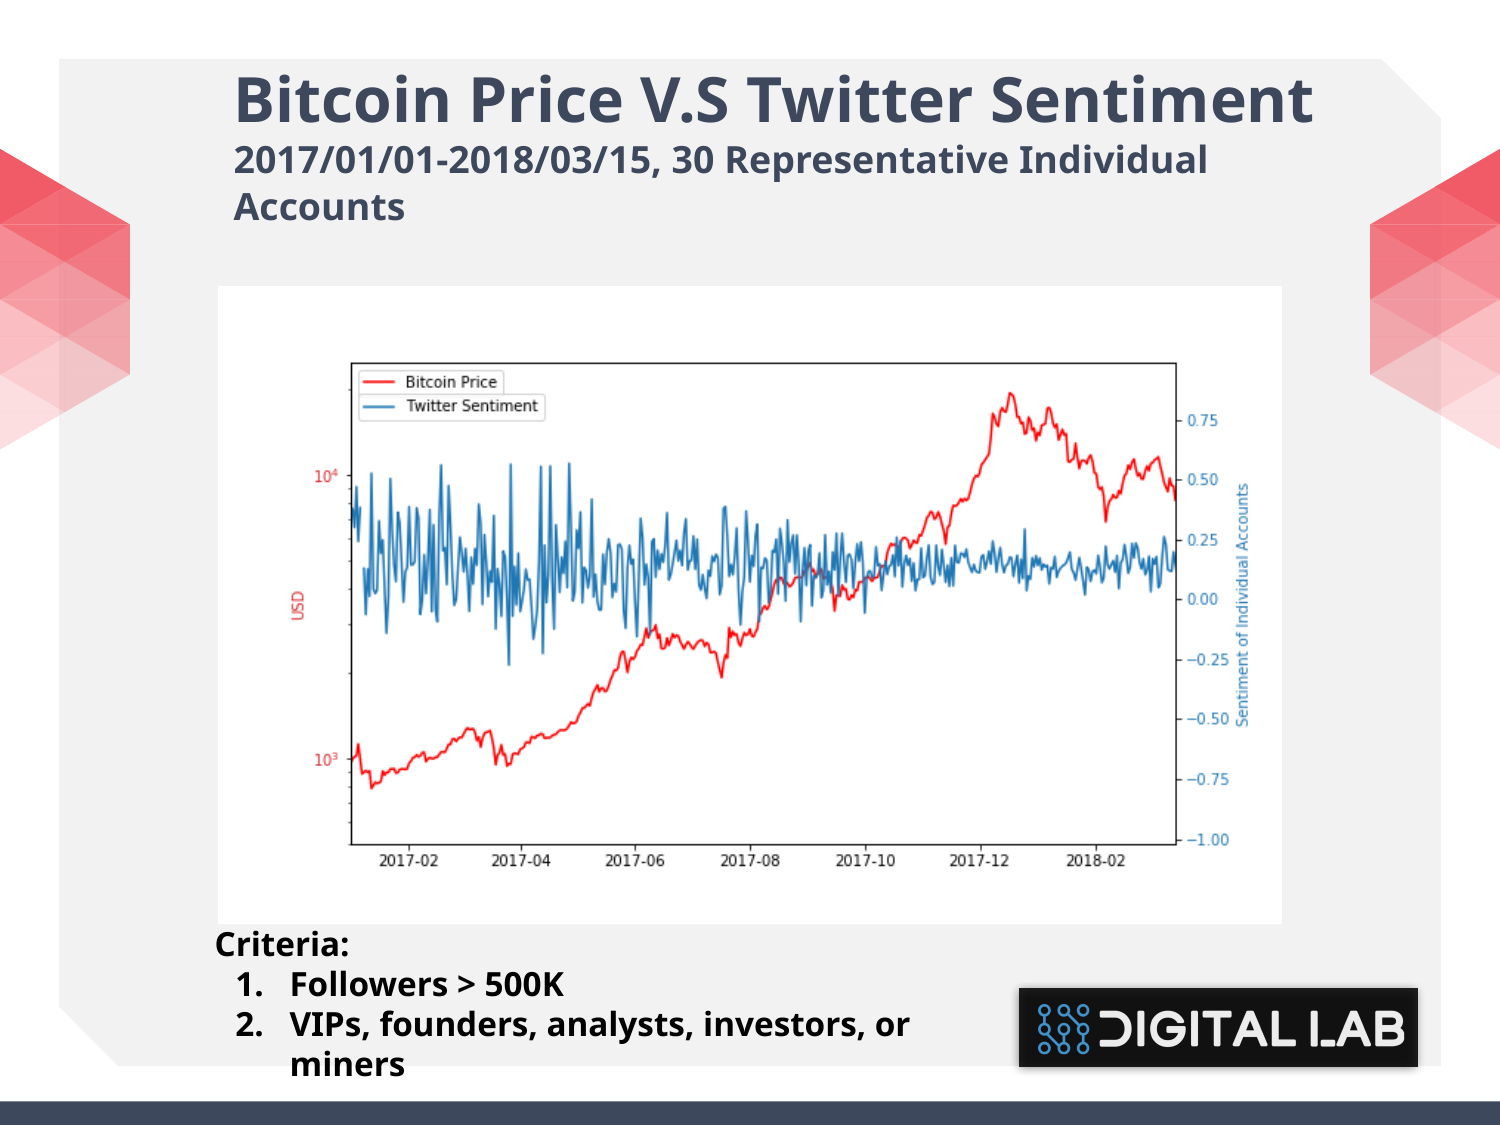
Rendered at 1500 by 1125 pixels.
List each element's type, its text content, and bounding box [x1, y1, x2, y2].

text_box Criteria: Followers > 500K VIPs, founders, analysts, investors, or miners [199, 907, 1039, 1125]
picture [1039, 995, 1411, 1063]
picture [218, 285, 1282, 925]
title Bitcoin Price V.S Twitter Sentiment 2017/01/01-2018/03/15, 30 Representative Individual Accounts [218, 145, 1390, 244]
